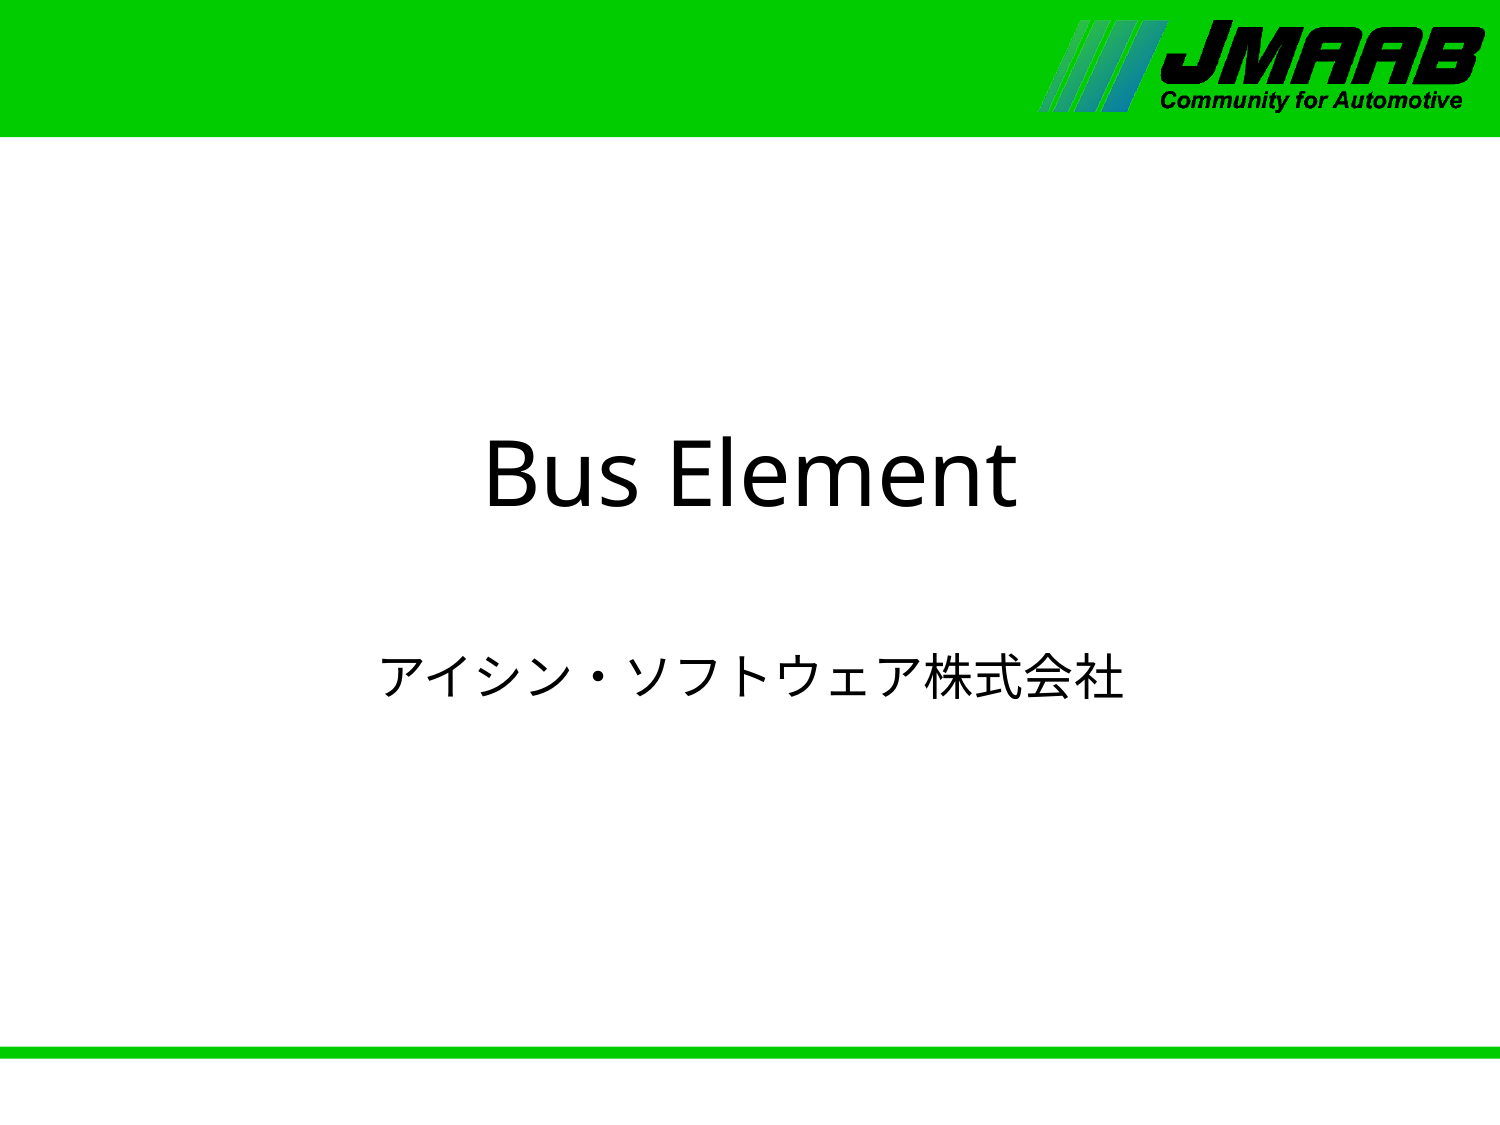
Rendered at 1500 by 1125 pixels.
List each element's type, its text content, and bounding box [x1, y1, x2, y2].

subtitle アイシン・ソフトウェア株式会社 [225, 637, 1275, 925]
picture [1036, 17, 1486, 114]
title Bus Element [112, 349, 1388, 591]
